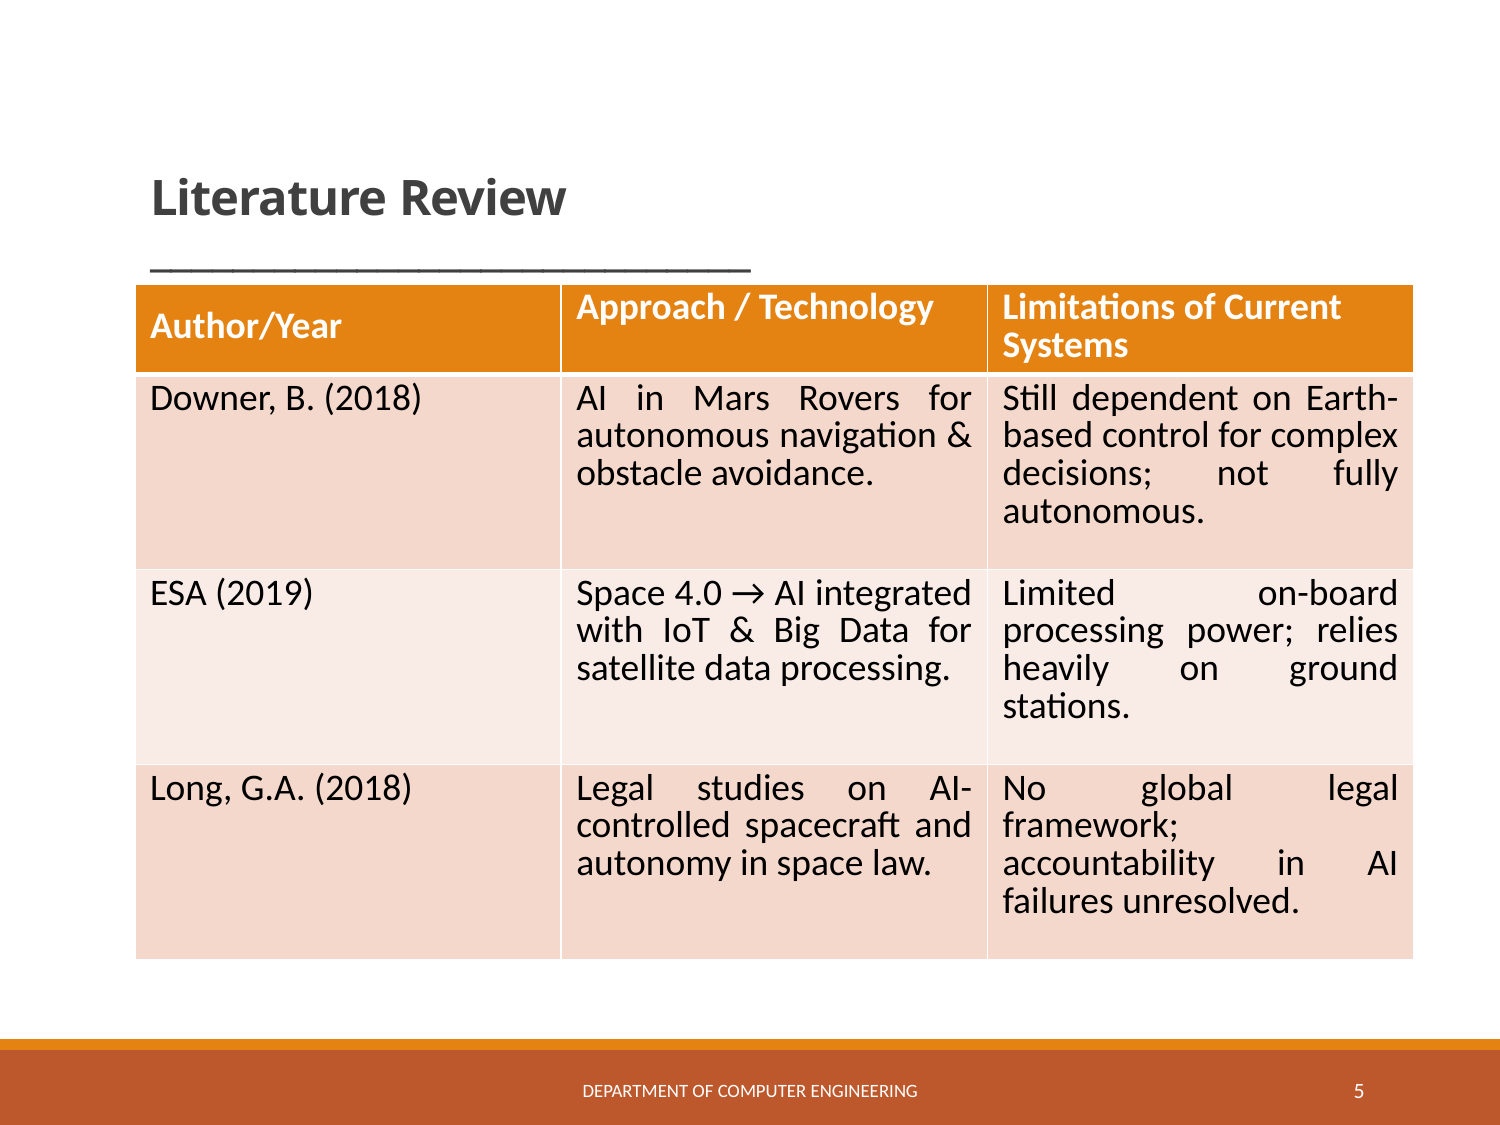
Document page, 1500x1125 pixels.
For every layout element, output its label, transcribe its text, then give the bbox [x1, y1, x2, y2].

table_cell Limited on-board processing power; relies heavily on ground stations. [988, 570, 1413, 764]
table_header Author/Year [136, 285, 560, 372]
table_cell Space 4.0 → AI integrated with IoT & Big Data for satellite data processing. [562, 570, 987, 764]
title Literature Review _____________________________ [135, 167, 1460, 283]
table_cell AI in Mars Rovers for autonomous navigation & obstacle avoidance. [562, 377, 987, 569]
table_cell No global legal framework; accountability in AI failures unresolved. [988, 765, 1413, 959]
table_header Approach / Technology [562, 285, 987, 372]
table_cell ESA (2019) [136, 570, 560, 764]
table_cell Long, G.A. (2018) [136, 765, 560, 959]
footer Department of Computer Engineering [453, 1059, 1047, 1120]
slide_number 5 [1218, 1059, 1380, 1120]
table_cell Downer, B. (2018) [136, 377, 560, 569]
table_cell Still dependent on Earth-based control for complex decisions; not fully autonomous. [988, 377, 1413, 569]
table_cell Legal studies on AI-controlled spacecraft and autonomy in space law. [562, 765, 987, 959]
table_header Limitations of Current Systems [988, 285, 1413, 372]
